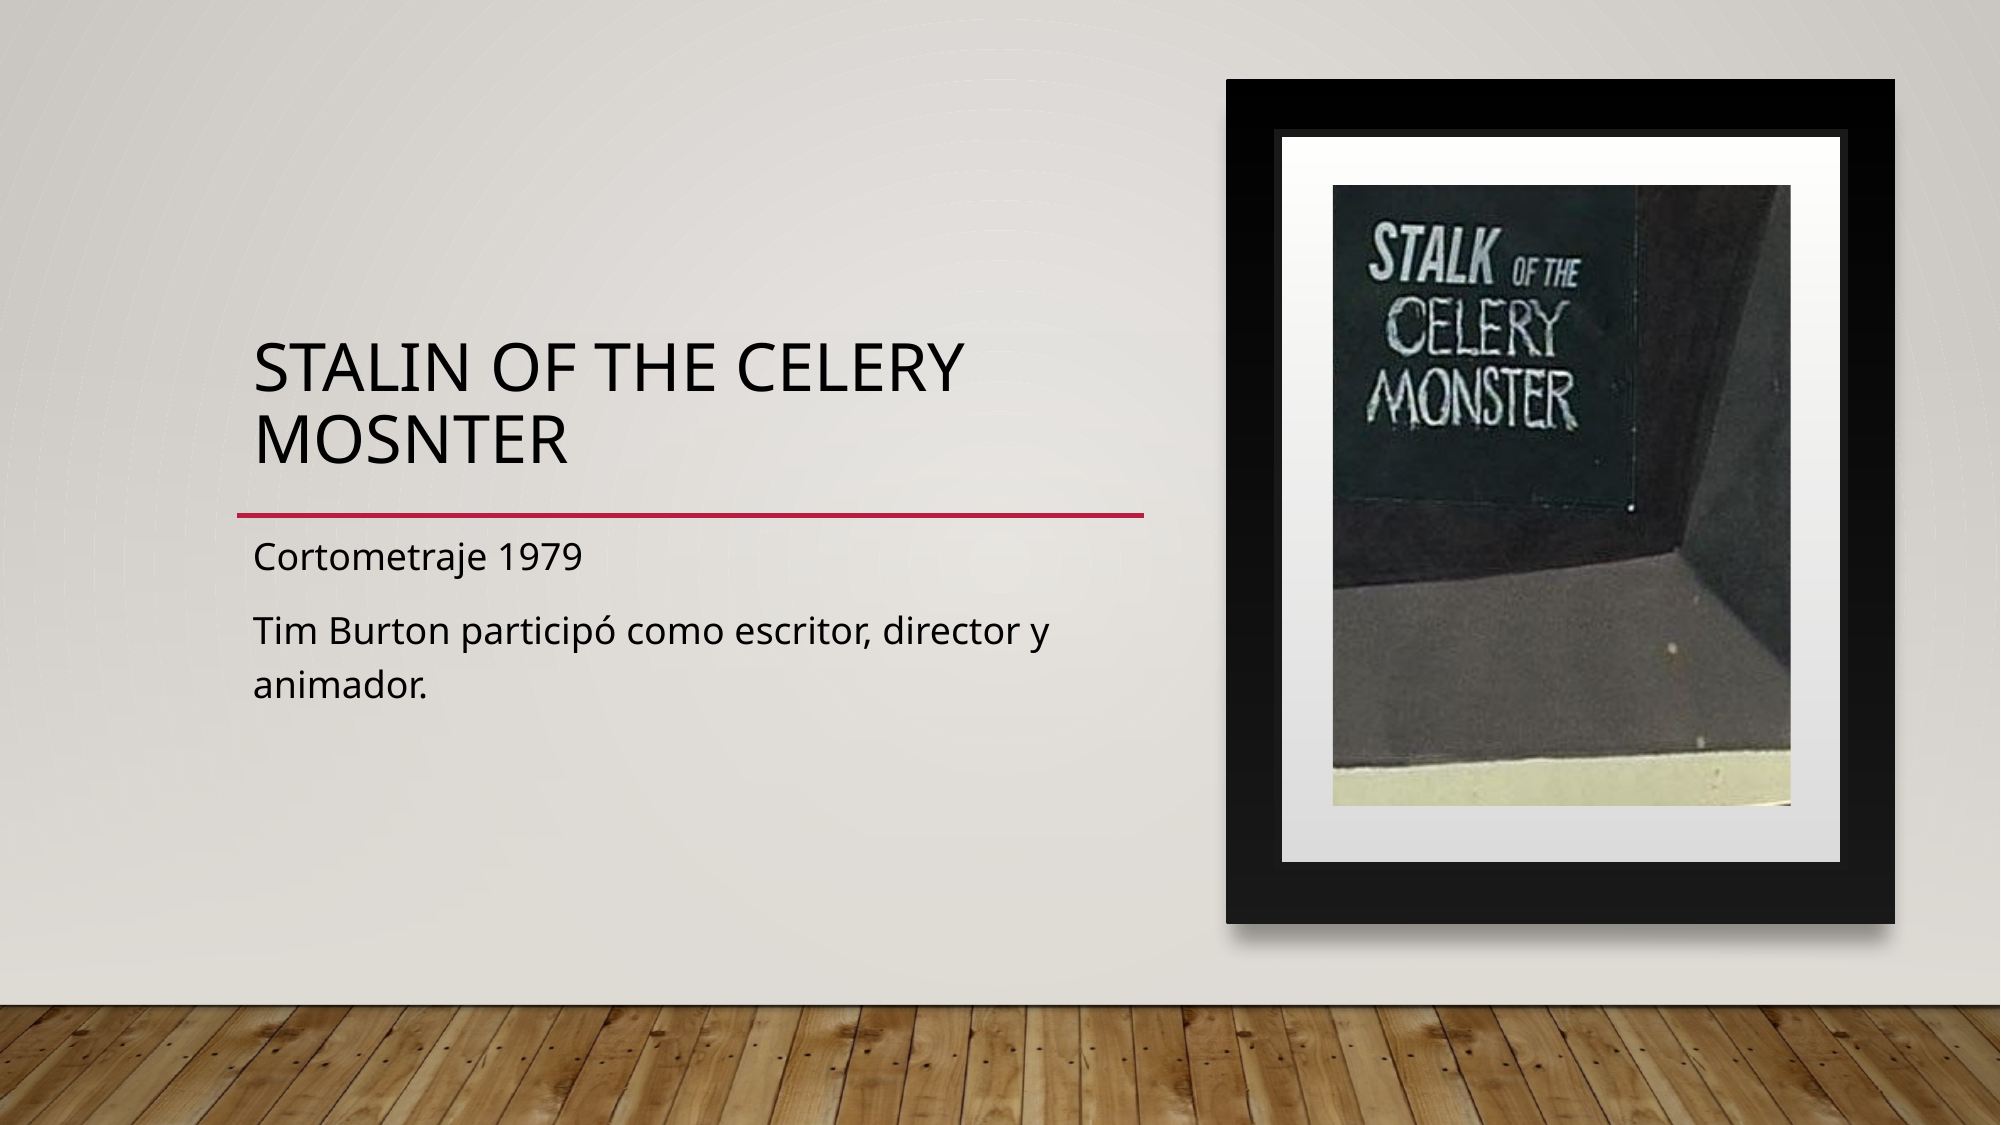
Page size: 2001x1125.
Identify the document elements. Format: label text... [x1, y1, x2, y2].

picture [1332, 184, 1791, 820]
title Stalin of the celery mosnter [238, 185, 1146, 486]
list Cortometraje 1979 Tim Burton participó como escritor, director y animador. [237, 516, 1145, 845]
picture [0, 1005, 2000, 1125]
